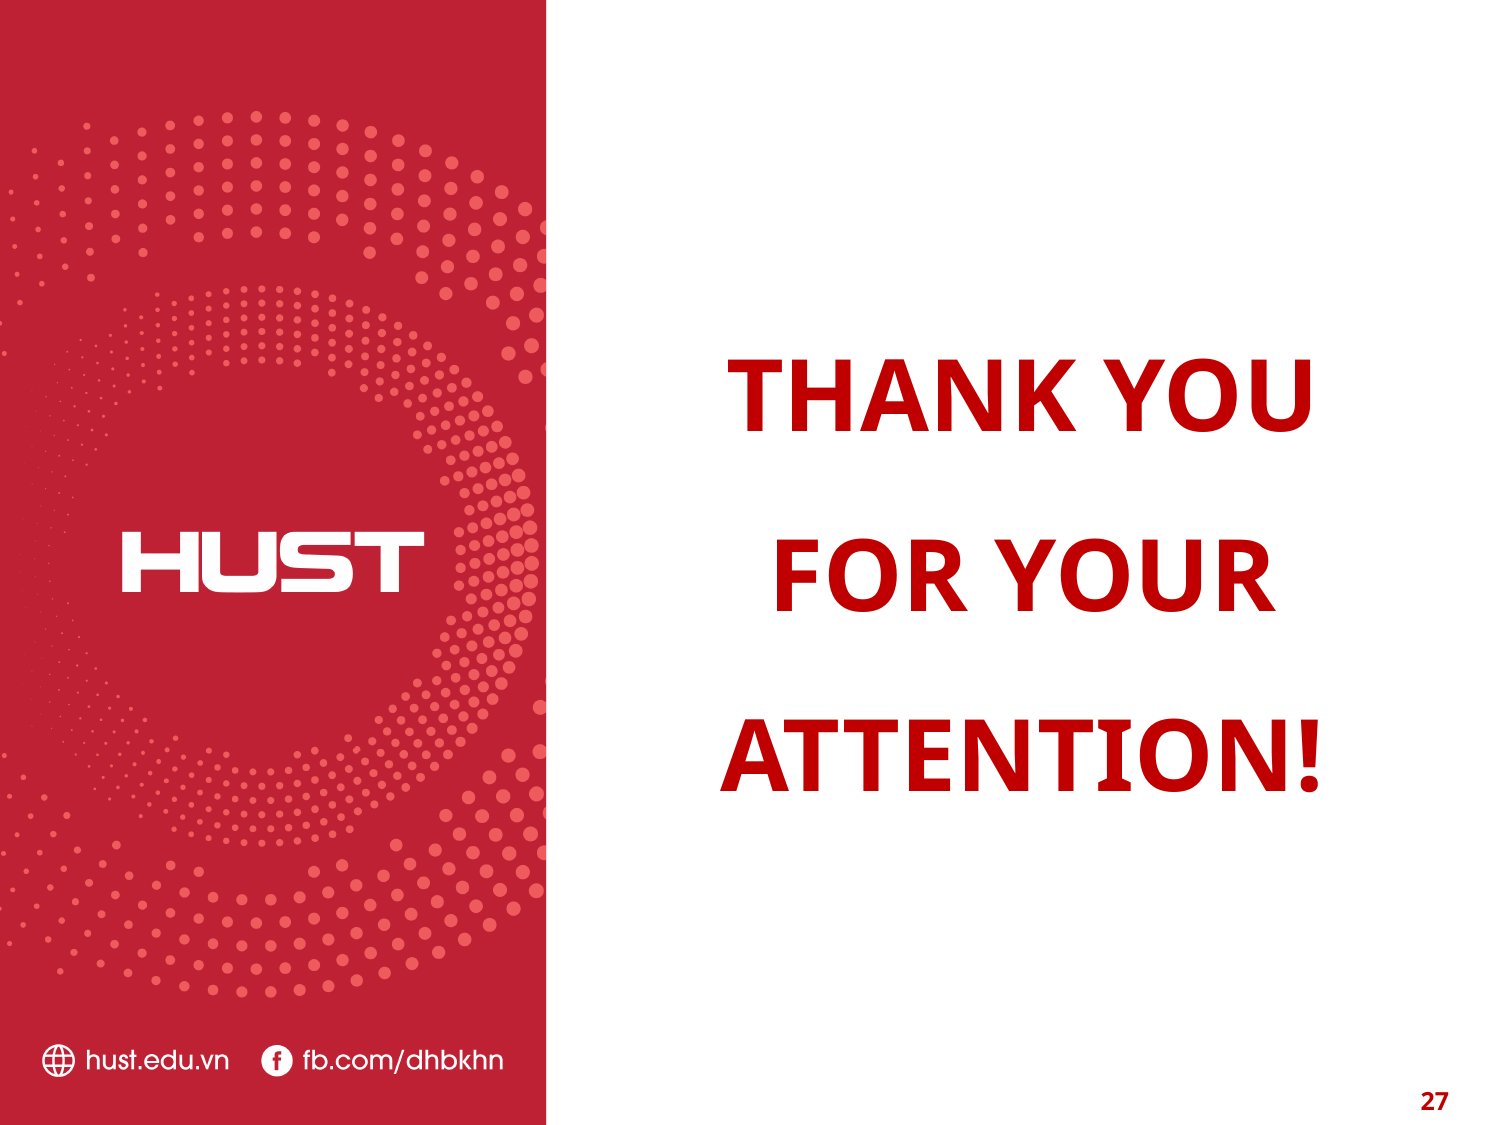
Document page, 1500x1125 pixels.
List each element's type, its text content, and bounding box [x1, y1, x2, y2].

slide_number 27 [1126, 1078, 1464, 1125]
text_box THANK YOU FOR YOUR ATTENTION! [648, 264, 1397, 859]
picture [0, 0, 1500, 1125]
